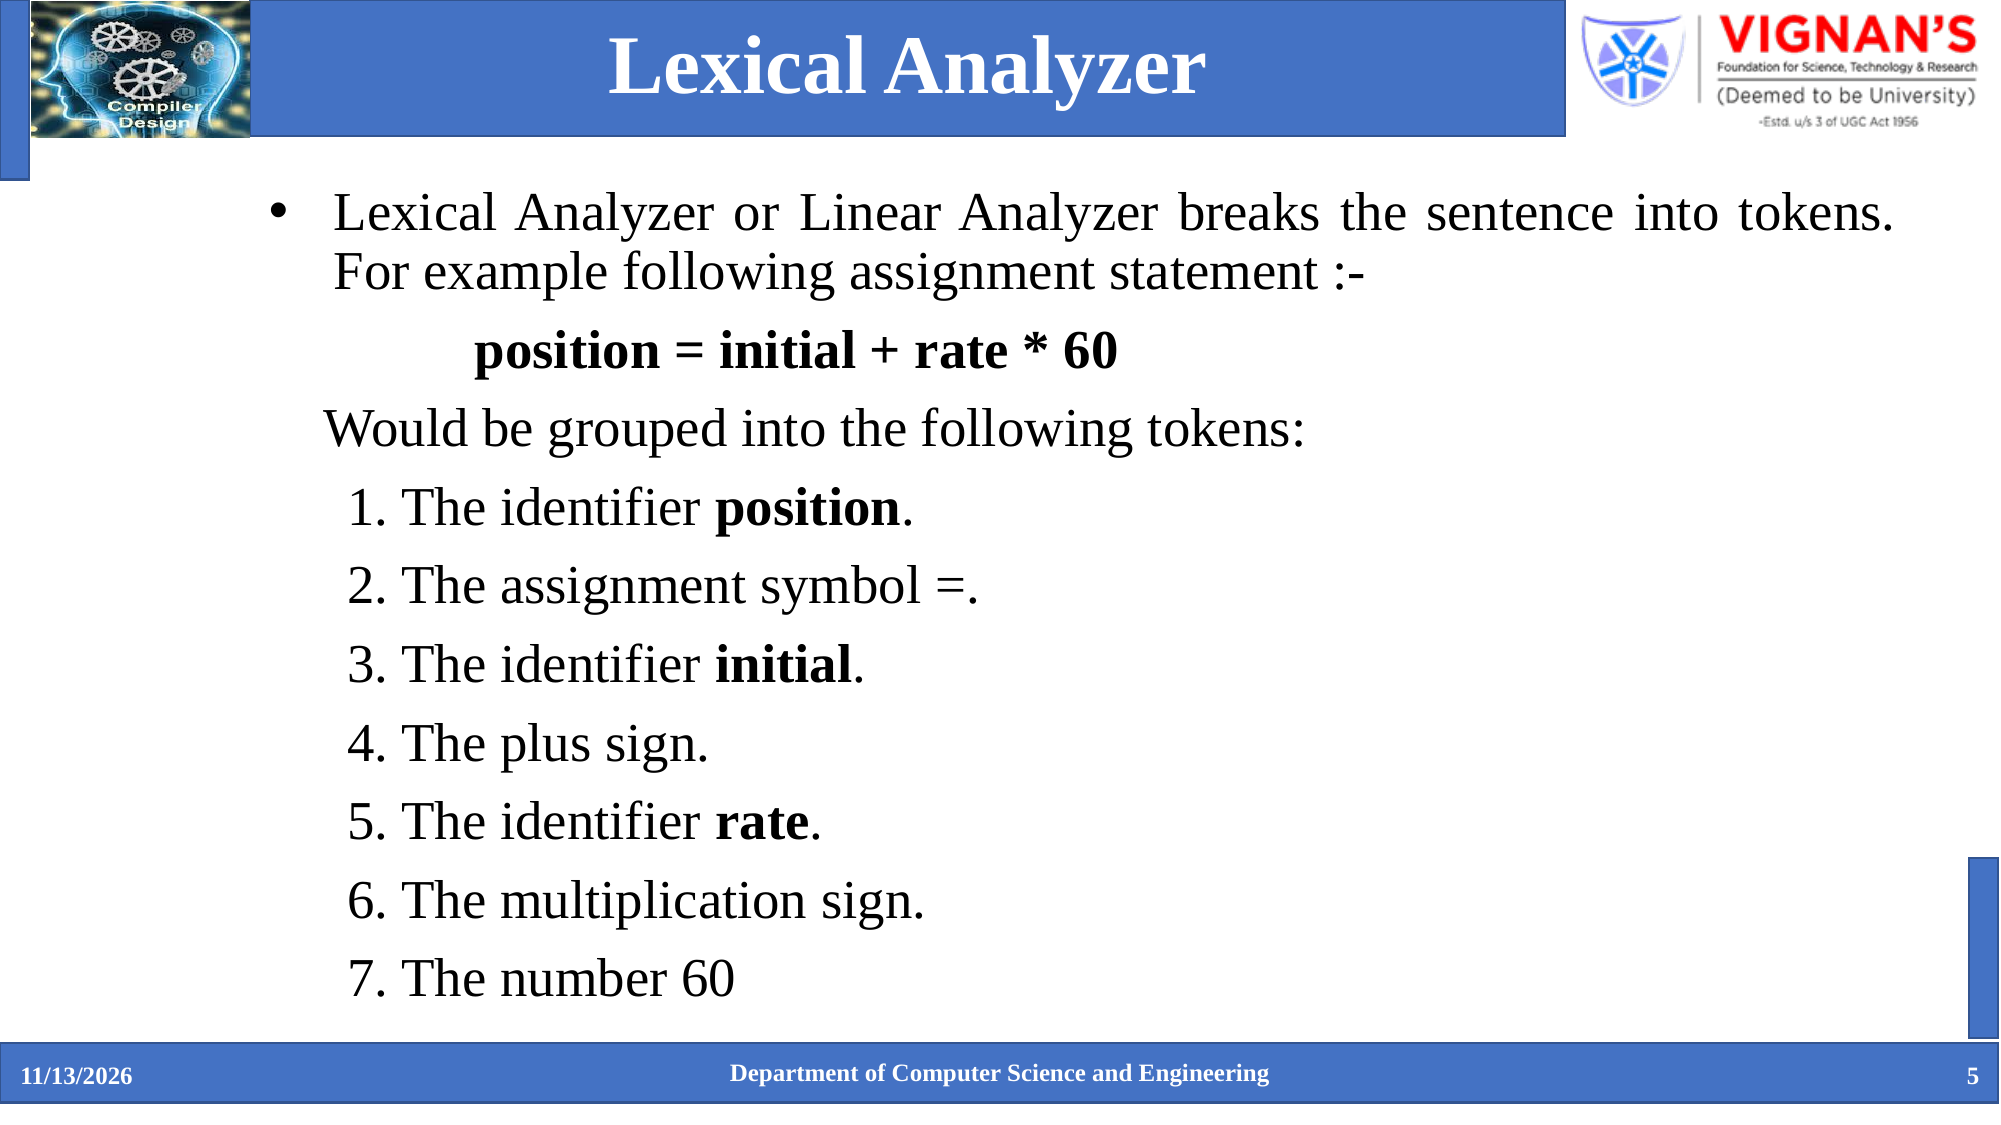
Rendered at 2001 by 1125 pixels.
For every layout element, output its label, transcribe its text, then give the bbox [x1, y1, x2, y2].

list Lexical Analyzer or Linear Analyzer breaks the sentence into tokens. For example following assignment statement :- position = initial + rate * 60 Would be grouped into the following tokens: 1. The identifier position. 2. The assignment symbol =. 3. The identifier initial. 4. The plus sign. 5. The identifier rate. 6. The multiplication sign. 7. The number 60 [253, 176, 1913, 1020]
title Lexical Analyzer [261, 37, 1555, 96]
picture [31, 1, 250, 138]
picture [1565, 1, 1999, 138]
text_box Department of Computer Science and Engineering [0, 1049, 2000, 1094]
